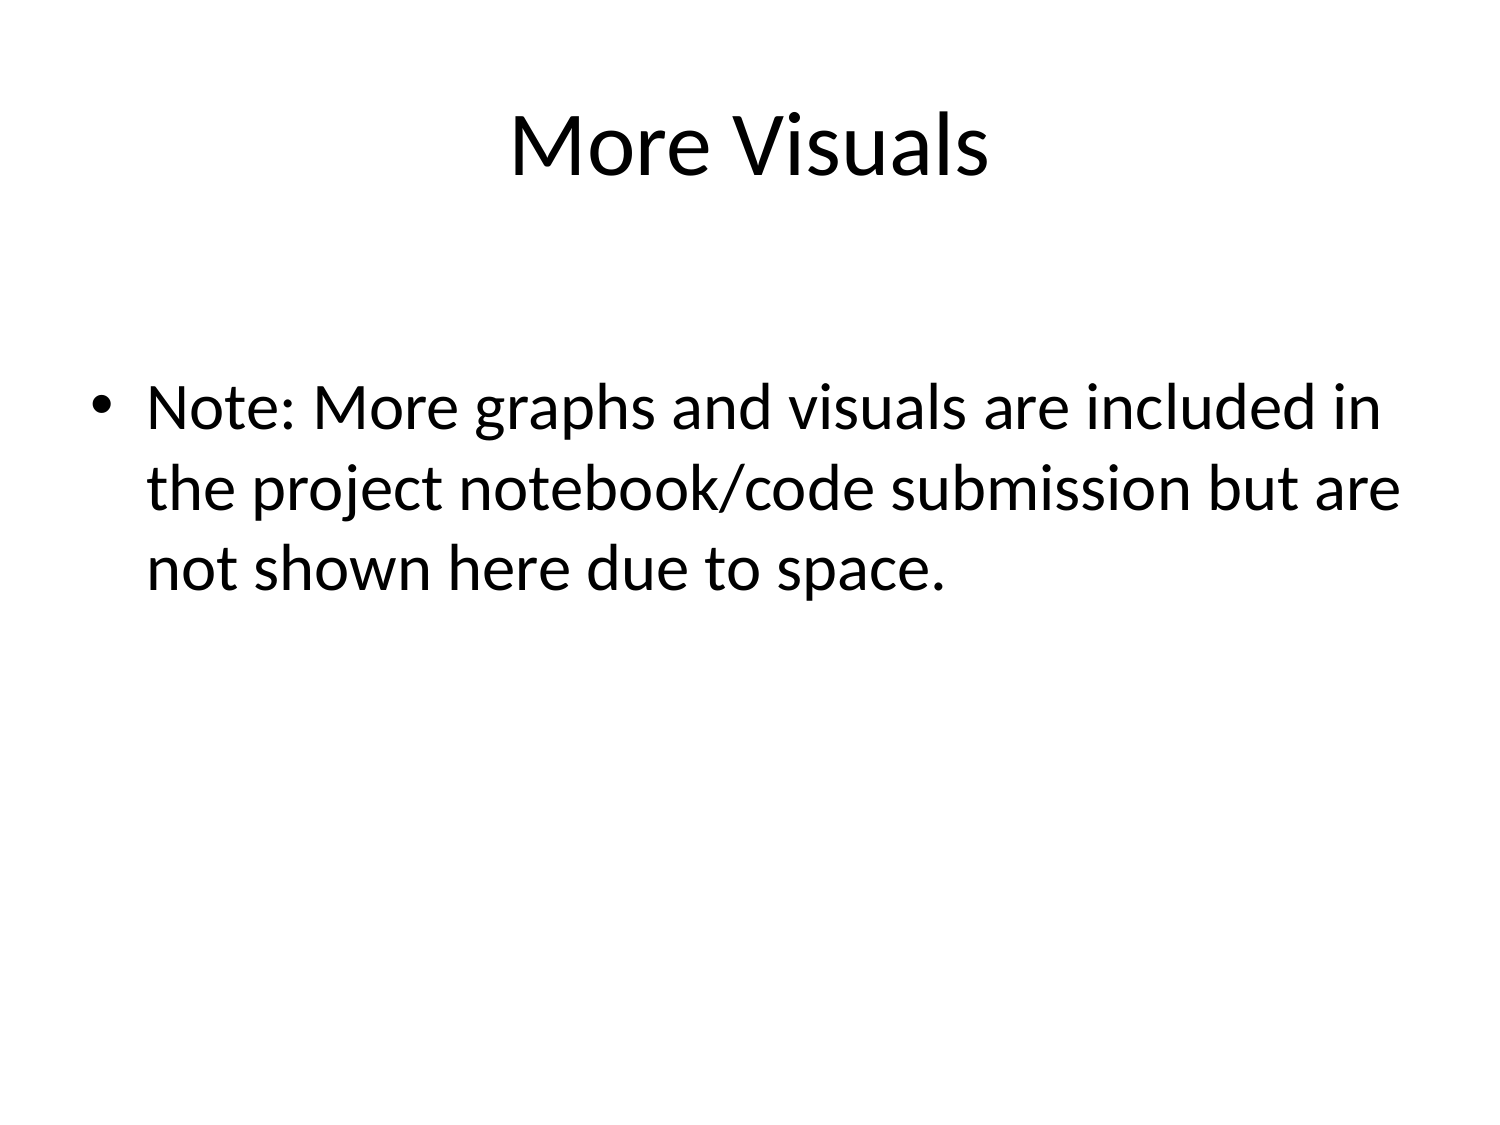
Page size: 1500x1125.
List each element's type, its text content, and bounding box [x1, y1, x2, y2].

title More Visuals [75, 45, 1425, 233]
list Note: More graphs and visuals are included in the project notebook/code submission but are not shown here due to space. [75, 262, 1425, 1005]
